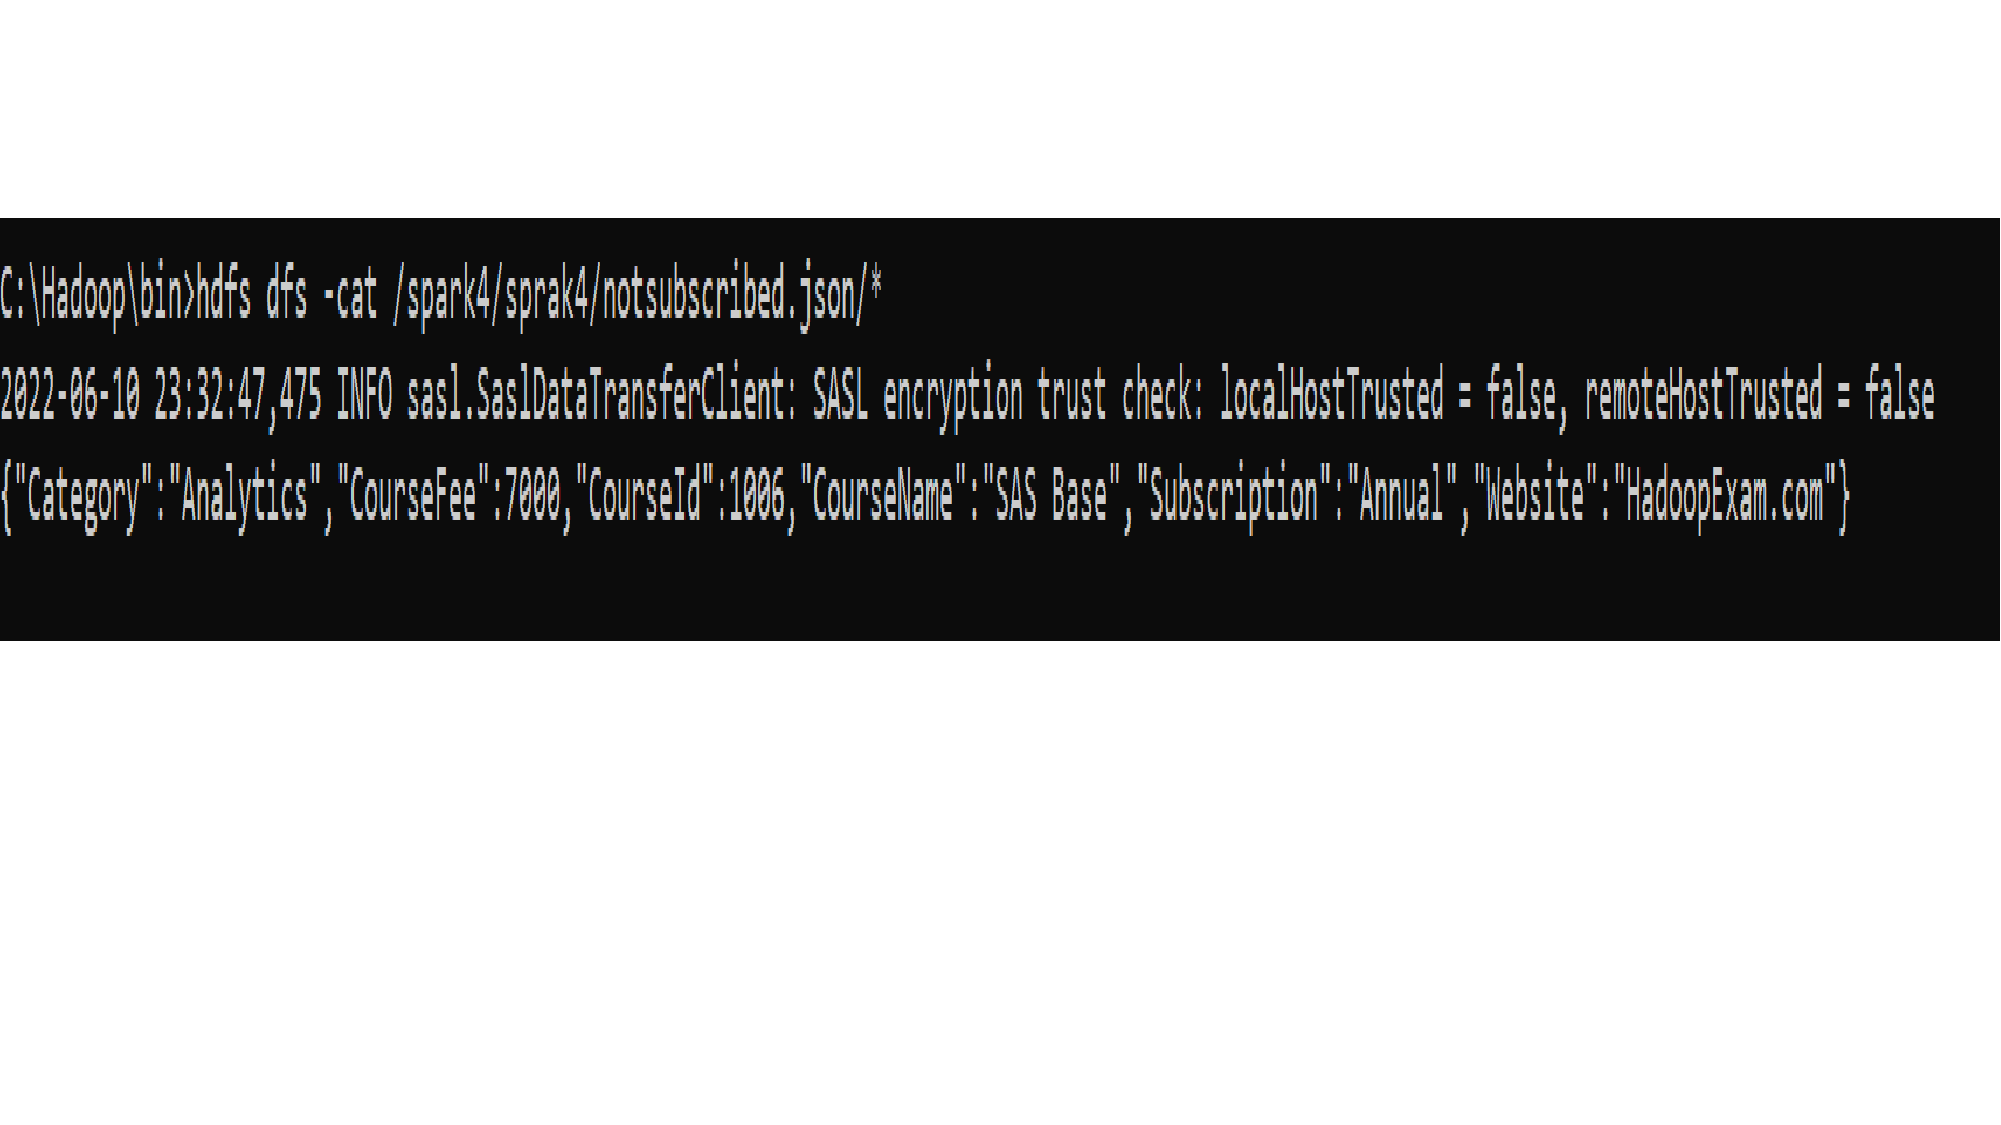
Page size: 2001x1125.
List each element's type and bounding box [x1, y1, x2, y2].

picture [0, 218, 2000, 641]
